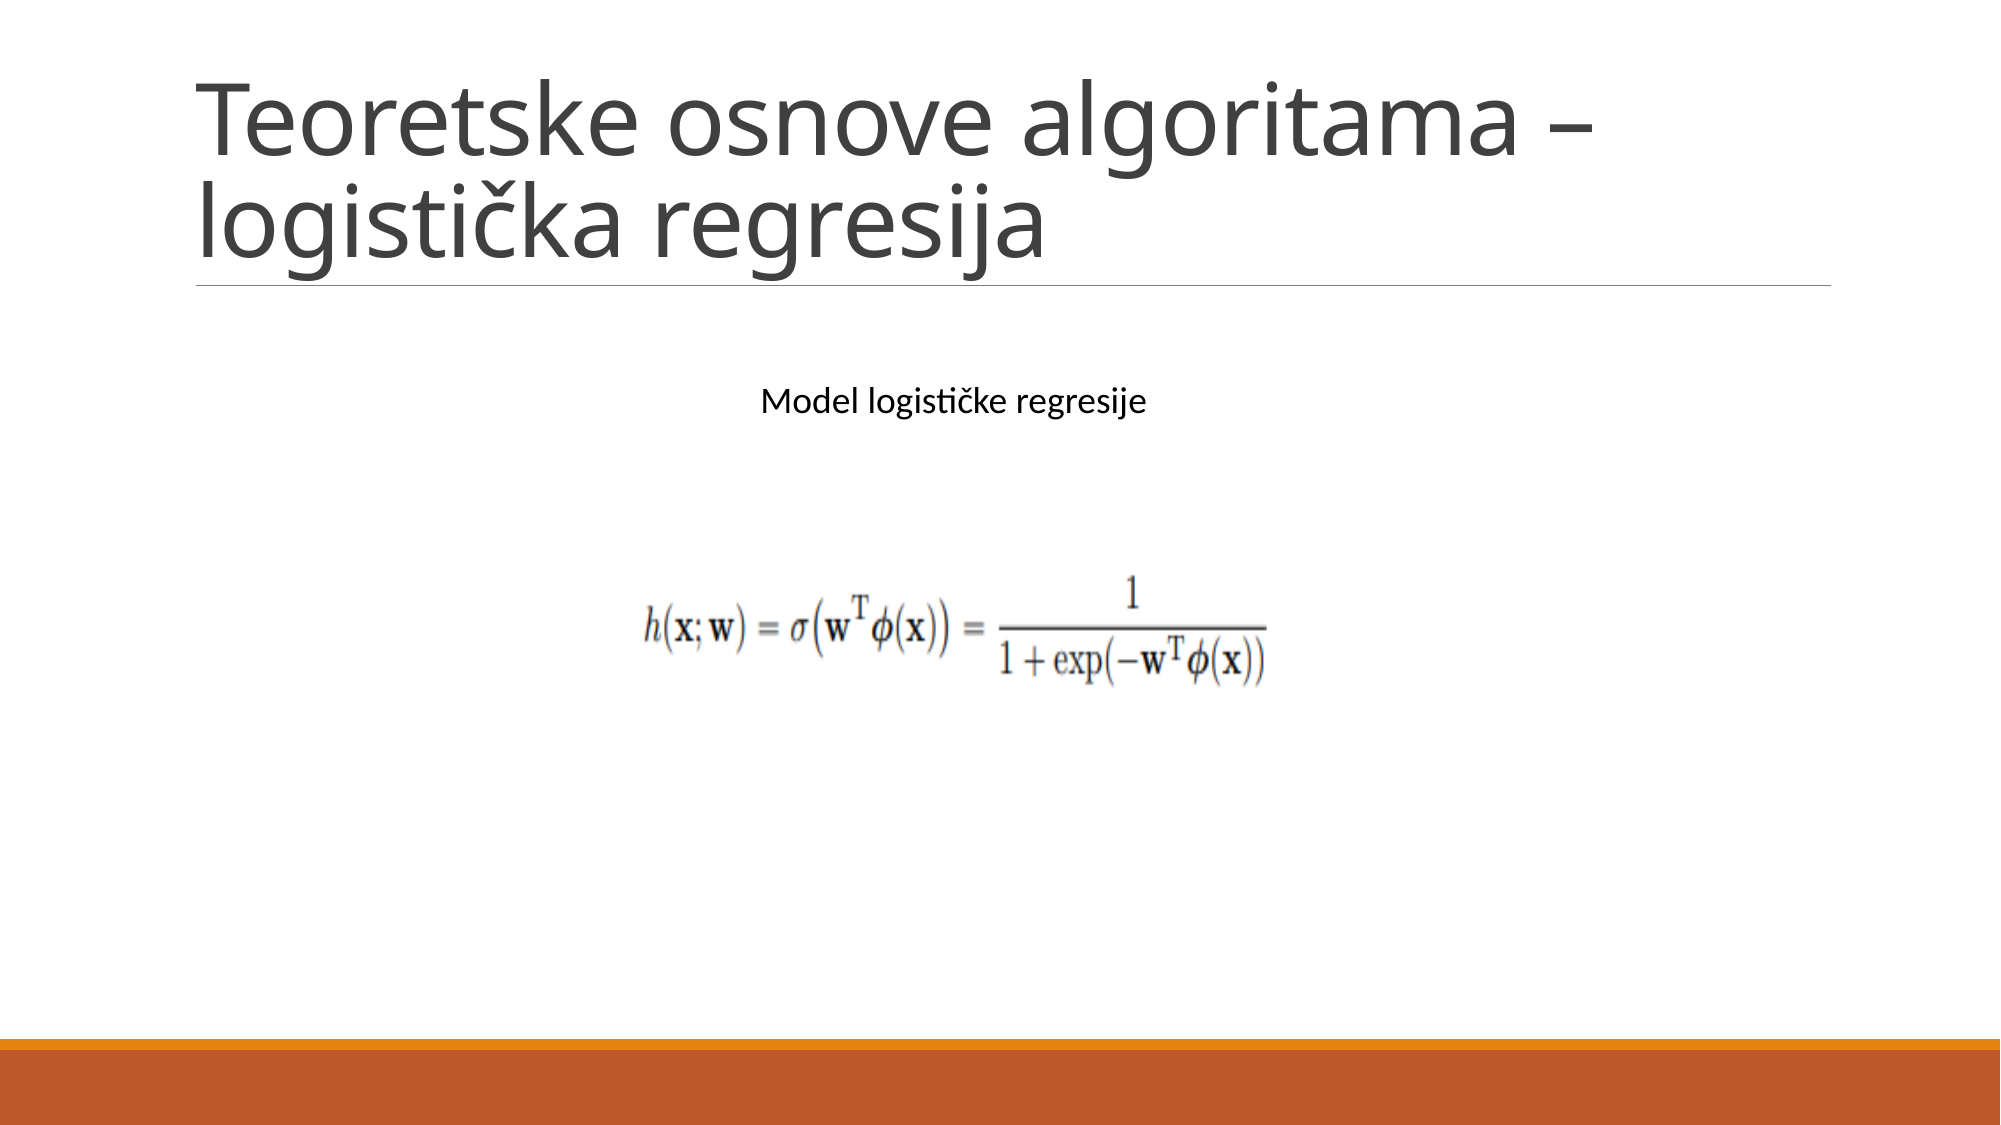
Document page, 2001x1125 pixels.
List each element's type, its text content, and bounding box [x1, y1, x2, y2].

text_box Model logističke regresije [745, 368, 1252, 429]
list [617, 559, 1297, 709]
title Teoretske osnove algoritama – logistička regresija [180, 47, 1830, 285]
